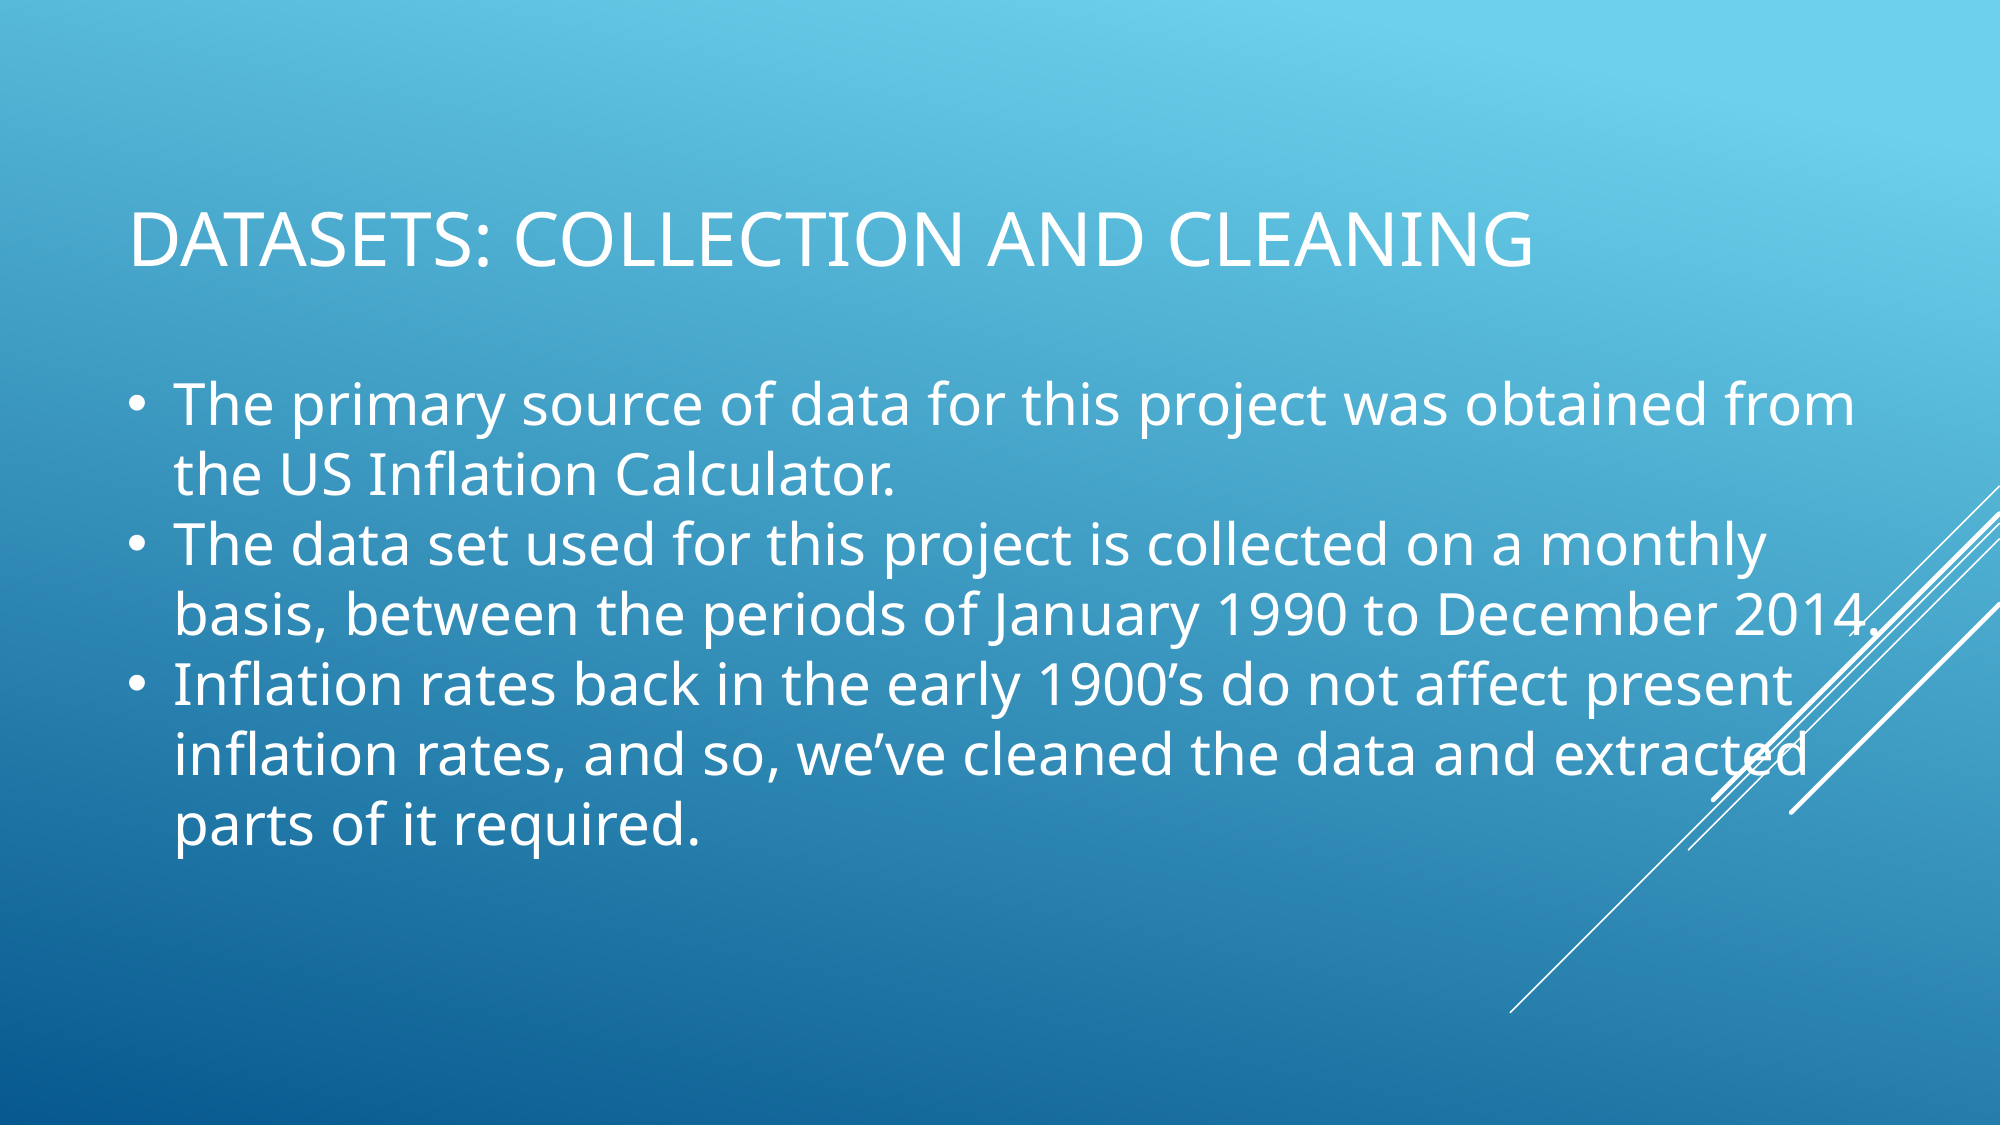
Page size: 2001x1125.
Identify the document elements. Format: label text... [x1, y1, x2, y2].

text_box The primary source of data for this project was obtained from the US Inflation Calculator. The data set used for this project is collected on a monthly basis, between the periods of January 1990 to December 2014. Inflation rates back in the early 1900’s do not affect present inflation rates, and so, we’ve cleaned the data and extracted parts of it required. [112, 359, 1898, 865]
title Datasets: Collection and cleaning [112, 112, 1898, 359]
